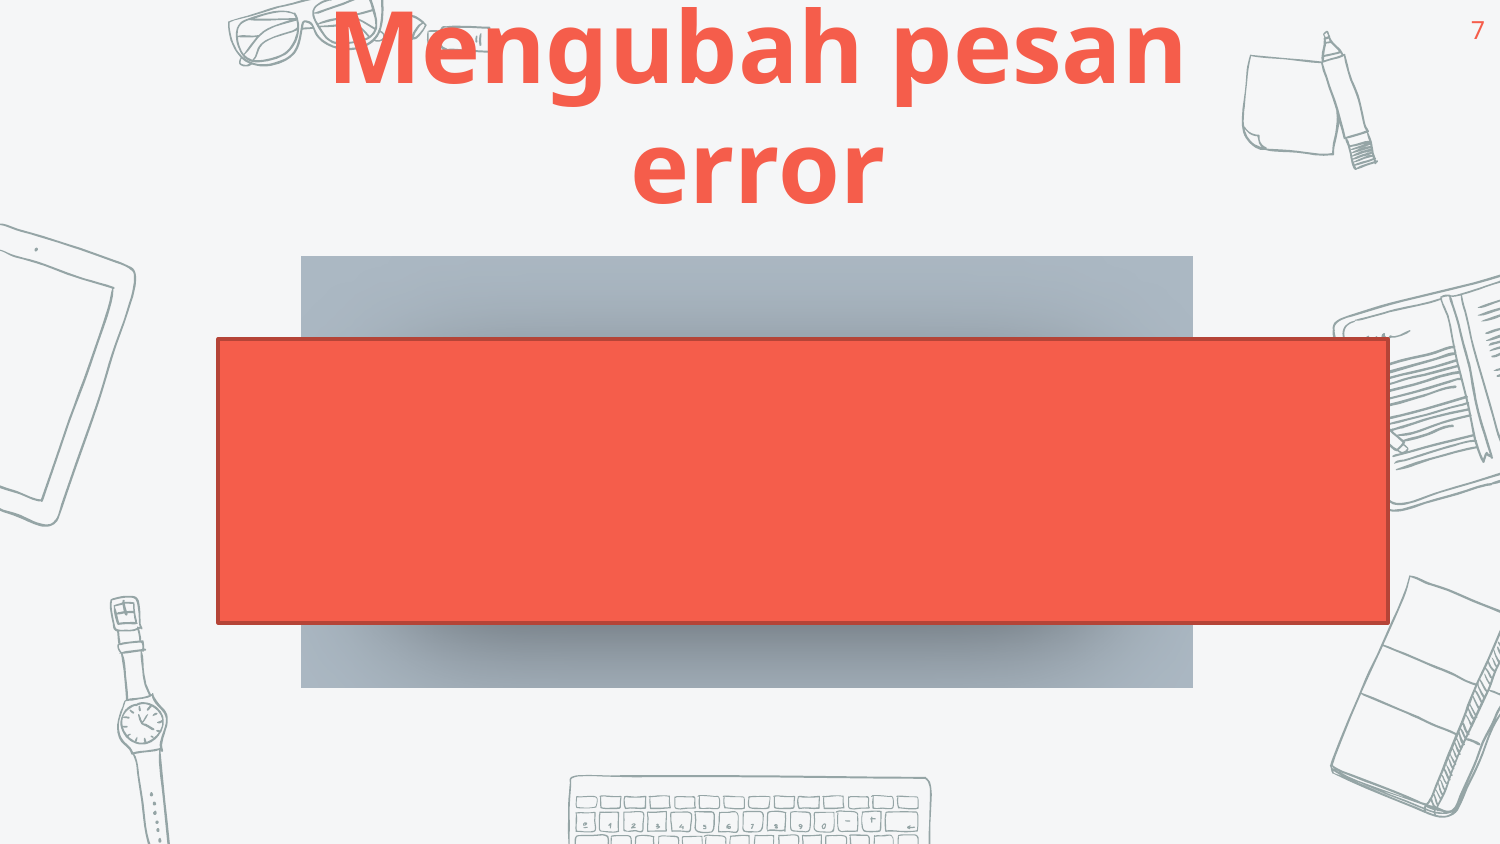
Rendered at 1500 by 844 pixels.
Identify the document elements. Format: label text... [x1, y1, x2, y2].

slide_number 7 [1435, 0, 1500, 53]
text_box [1198, 337, 1390, 625]
title Mengubah pesan error [289, 102, 1227, 239]
text_box [216, 337, 295, 625]
picture [300, 256, 1194, 689]
